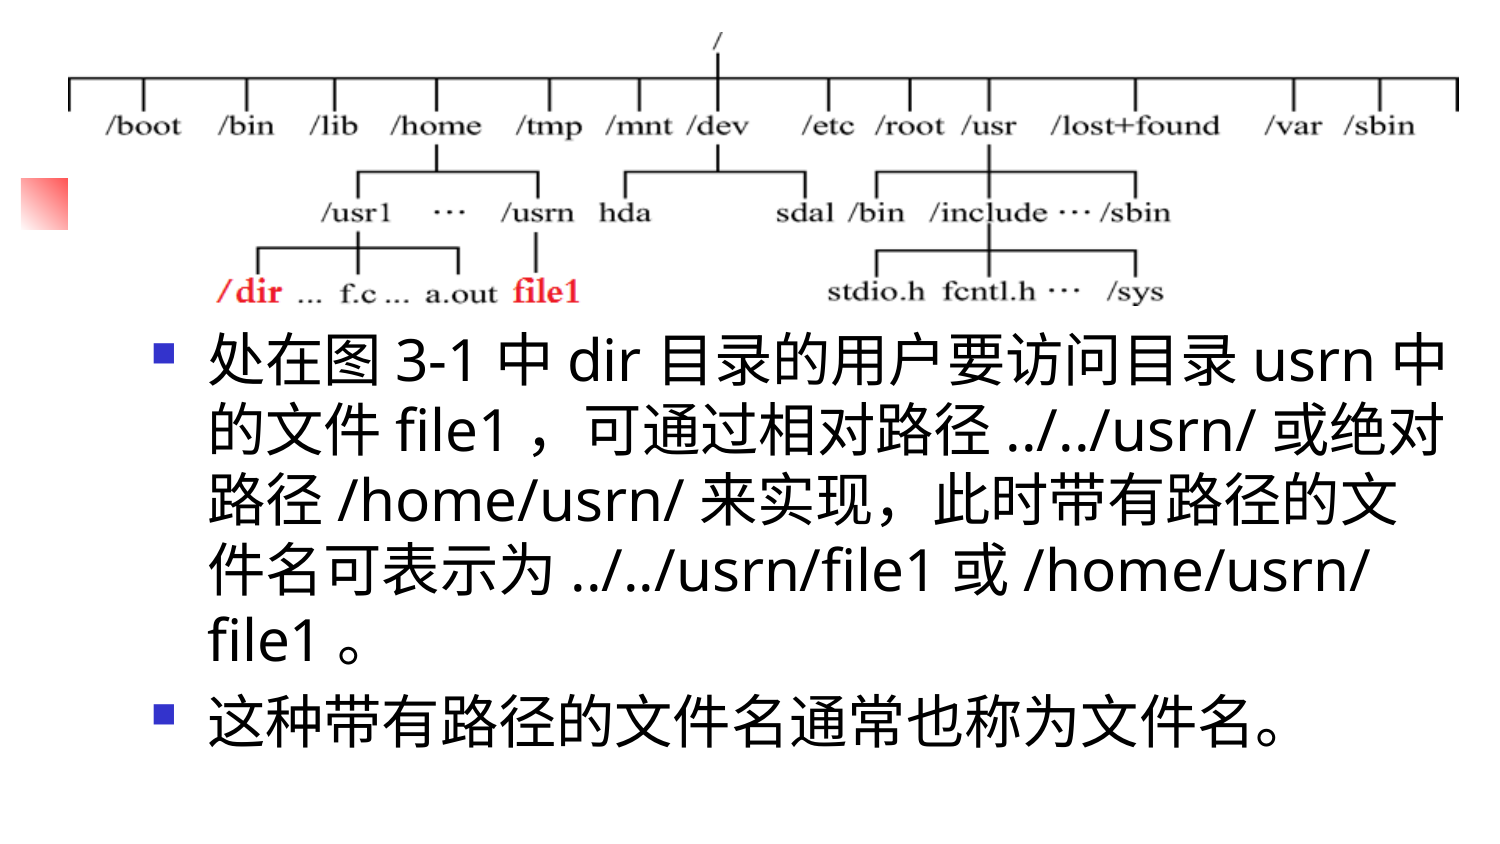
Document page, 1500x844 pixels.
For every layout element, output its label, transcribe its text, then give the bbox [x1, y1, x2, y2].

picture [67, 31, 1459, 306]
list 处在图3-1中dir目录的用户要访问目录usrn中的文件file1，可通过相对路径../../usrn/或绝对路径/home/usrn/来实现，此时带有路径的文件名可表示为../../usrn/file1或/home/usrn/file1。 这种带有路径的文件名通常也称为文件名。 [135, 315, 1469, 794]
